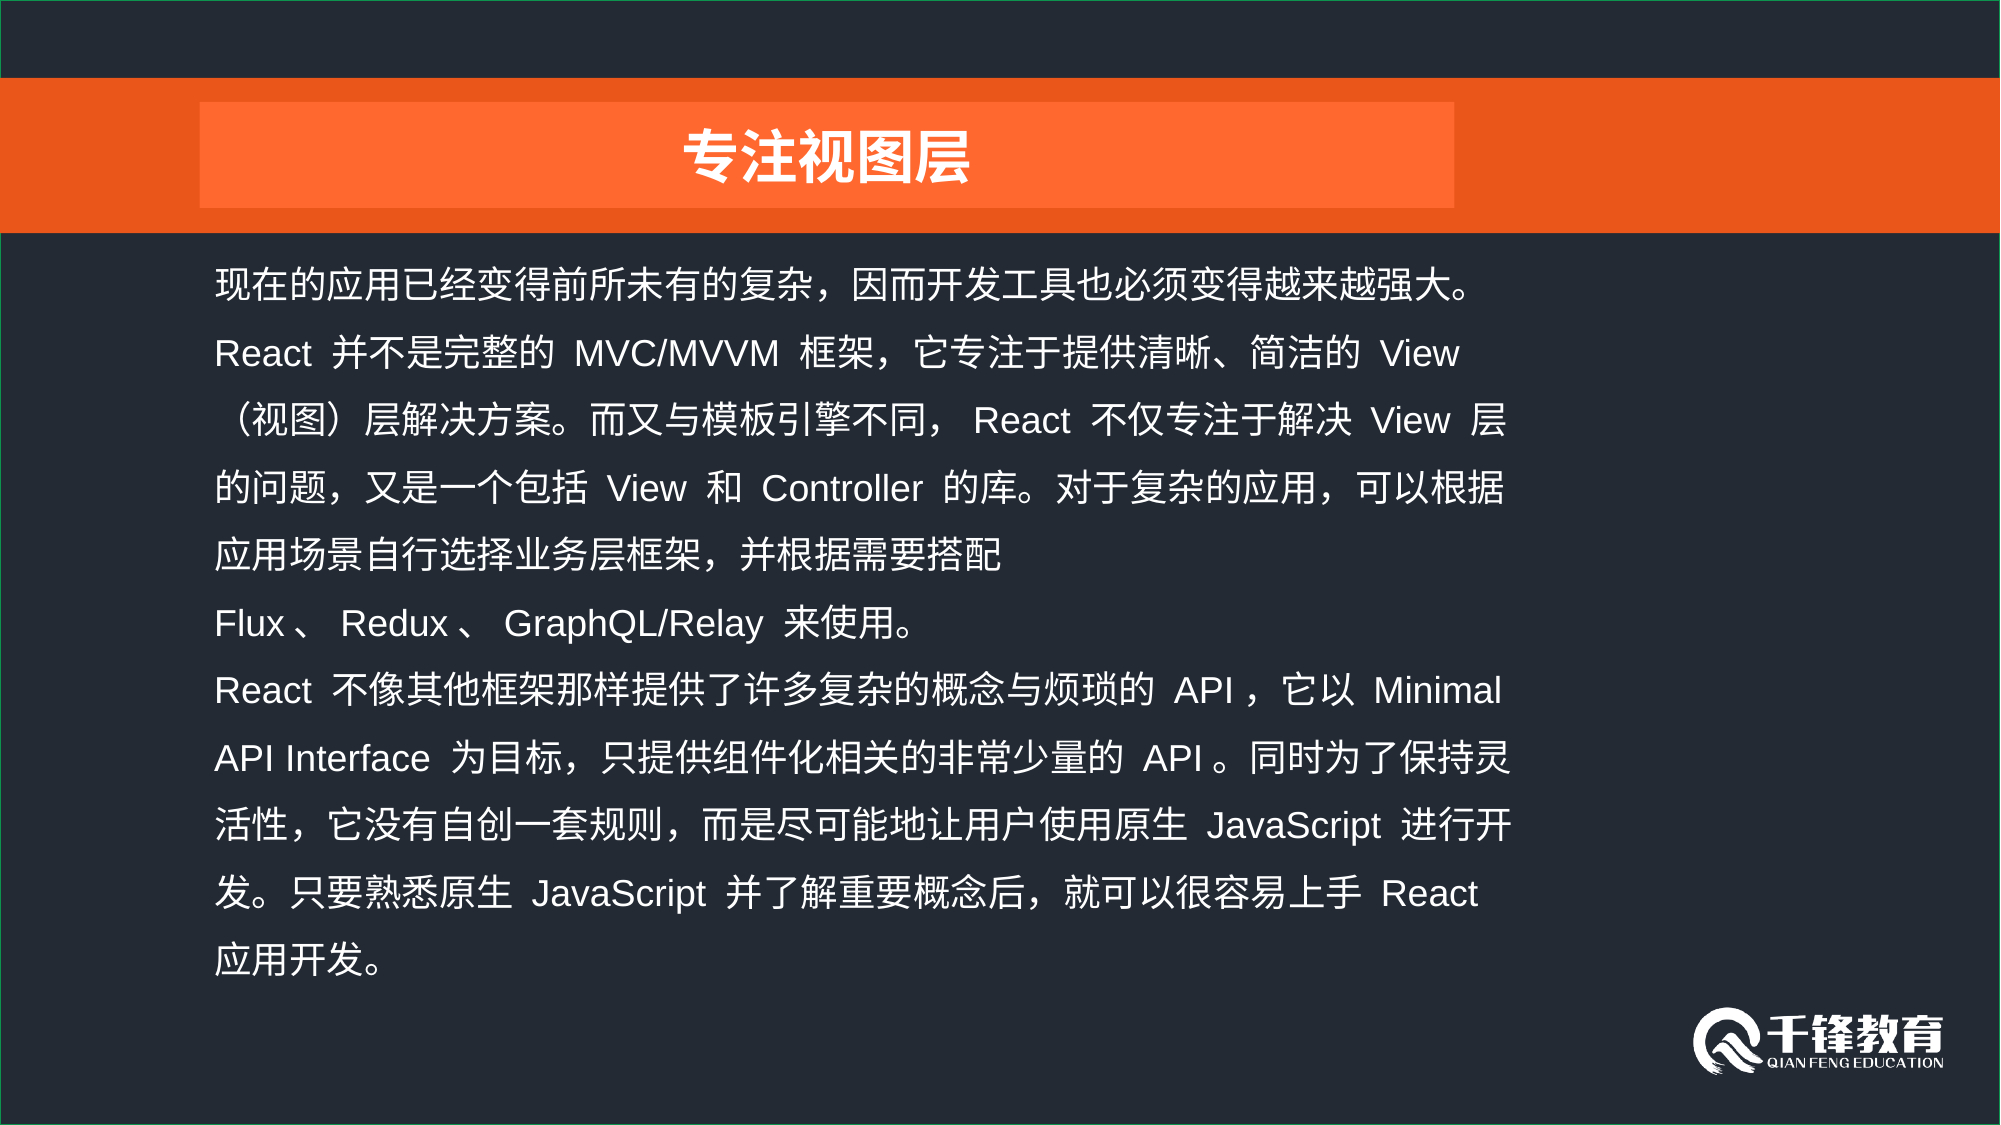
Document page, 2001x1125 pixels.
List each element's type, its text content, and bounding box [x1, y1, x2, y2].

text_box [0, 234, 2000, 1125]
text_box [199, 101, 1455, 208]
picture [1691, 1002, 1948, 1080]
text_box [0, 77, 2000, 234]
text_box [0, 0, 2000, 77]
text_box 现在的应用已经变得前所未有的复杂，因而开发工具也必须变得越来越强大。React 并不是完整的 MVC/MVVM 框架，它专注于提供清晰、简洁的 View（视图）层解决方案。而又与模板引擎不同，React 不仅专注于解决 View 层的问题，又是一个包括 View 和 Controller 的库。对于复杂的应用，可以根据应用场景自行选择业务层框架，并根据需要搭配 Flux、Redux、GraphQL/Relay 来使用。 React 不像其他框架那样提供了许多复杂的概念与烦琐的 API，它以 Minimal API Interface 为目标，只提供组件化相关的非常少量的 API。同时为了保持灵活性，它没有自创一套规则，而是尽可能地让用户使用原生 JavaScript 进行开发。只要熟悉原生 JavaScript 并了解重要概念后，就可以很容易上手 React 应用开发。 [199, 231, 1535, 989]
